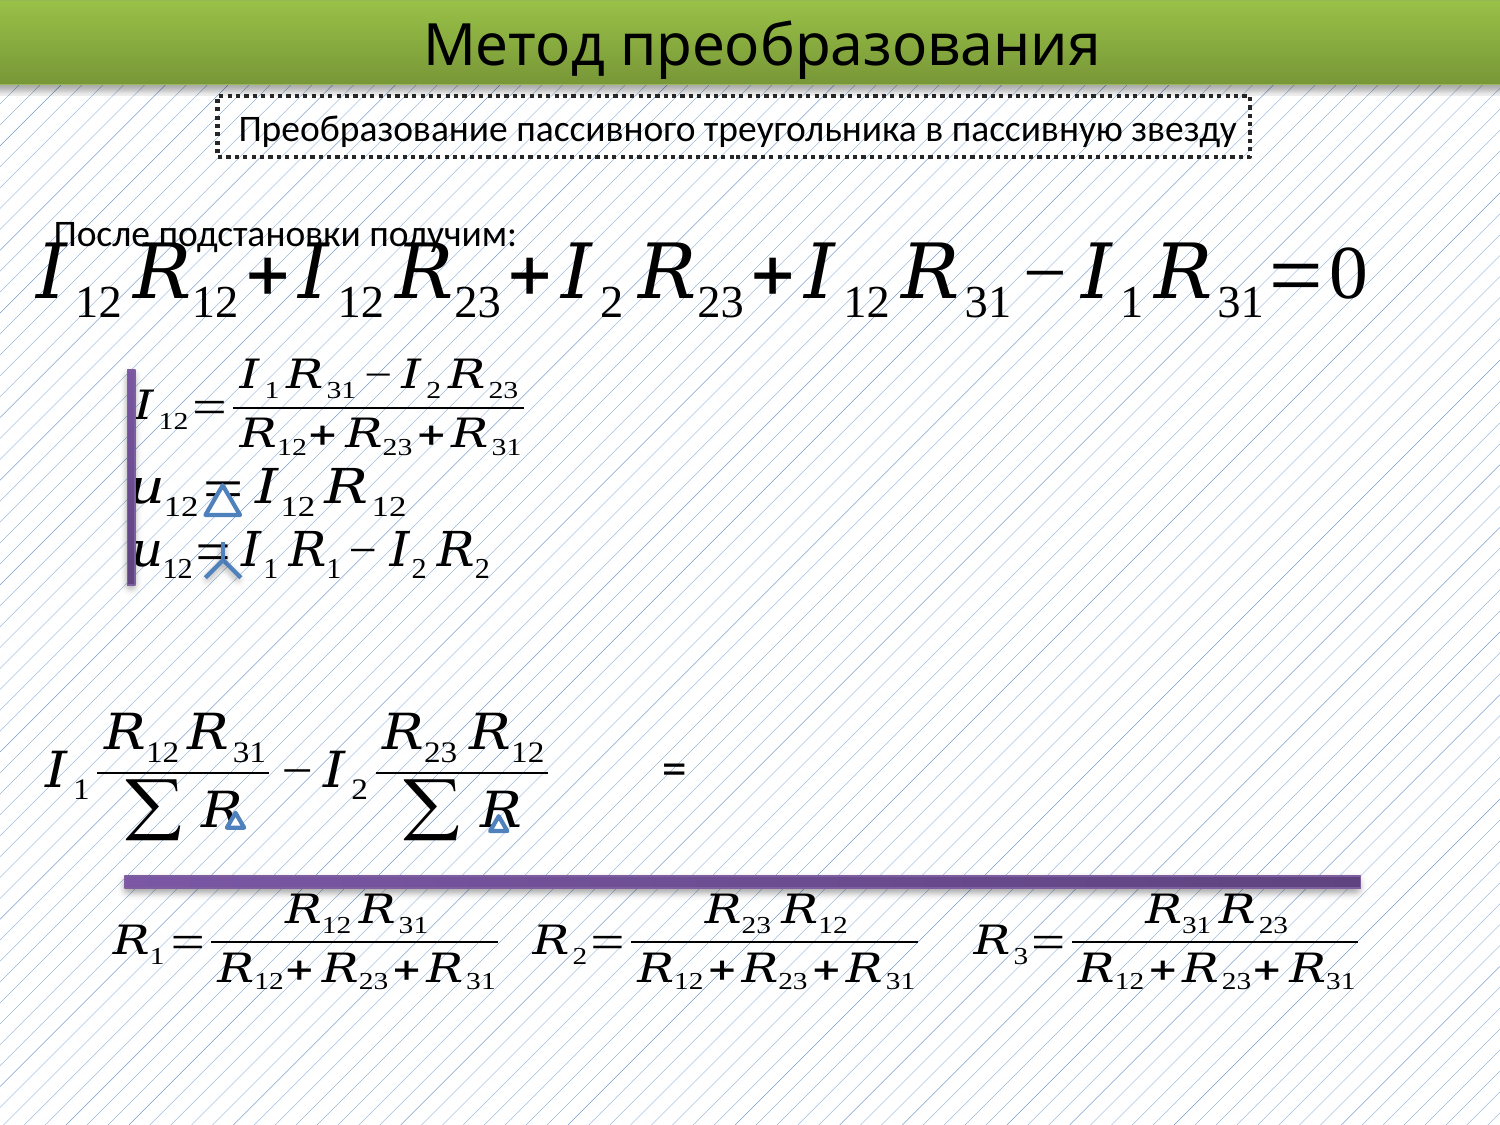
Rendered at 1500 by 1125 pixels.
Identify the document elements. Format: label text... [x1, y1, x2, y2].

text_box [203, 483, 242, 518]
text_box [215, 94, 223, 159]
text_box Преобразование пассивного треугольника в пассивную звезду [223, 96, 1253, 157]
text_box [127, 369, 136, 586]
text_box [205, 541, 242, 578]
text_box Метод преобразования [0, 0, 1500, 85]
text_box После подстановки получим: [38, 201, 533, 262]
text_box [225, 810, 246, 830]
text_box [488, 814, 510, 834]
text_box [124, 875, 1361, 889]
